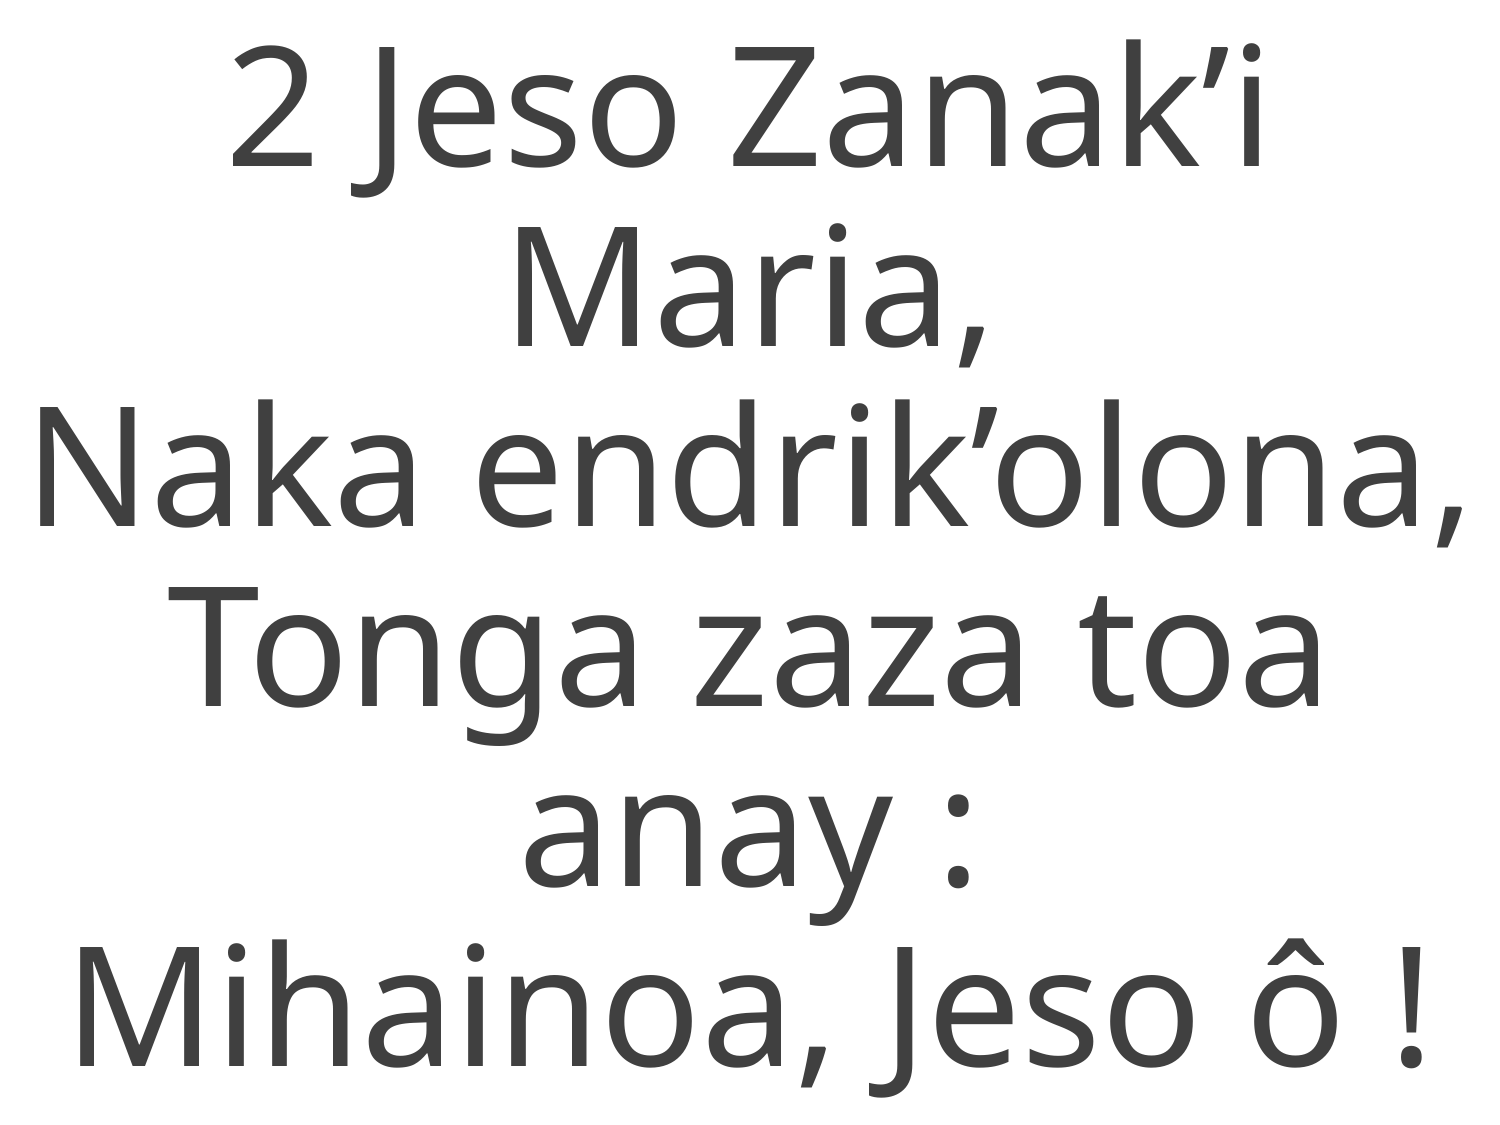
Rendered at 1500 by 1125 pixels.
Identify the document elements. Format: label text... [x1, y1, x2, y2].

title 2 Jeso Zanak’i Maria, Naka endrik’olona, Tonga zaza toa anay : Mihainoa, Jeso ô ! [0, 453, 1500, 672]
